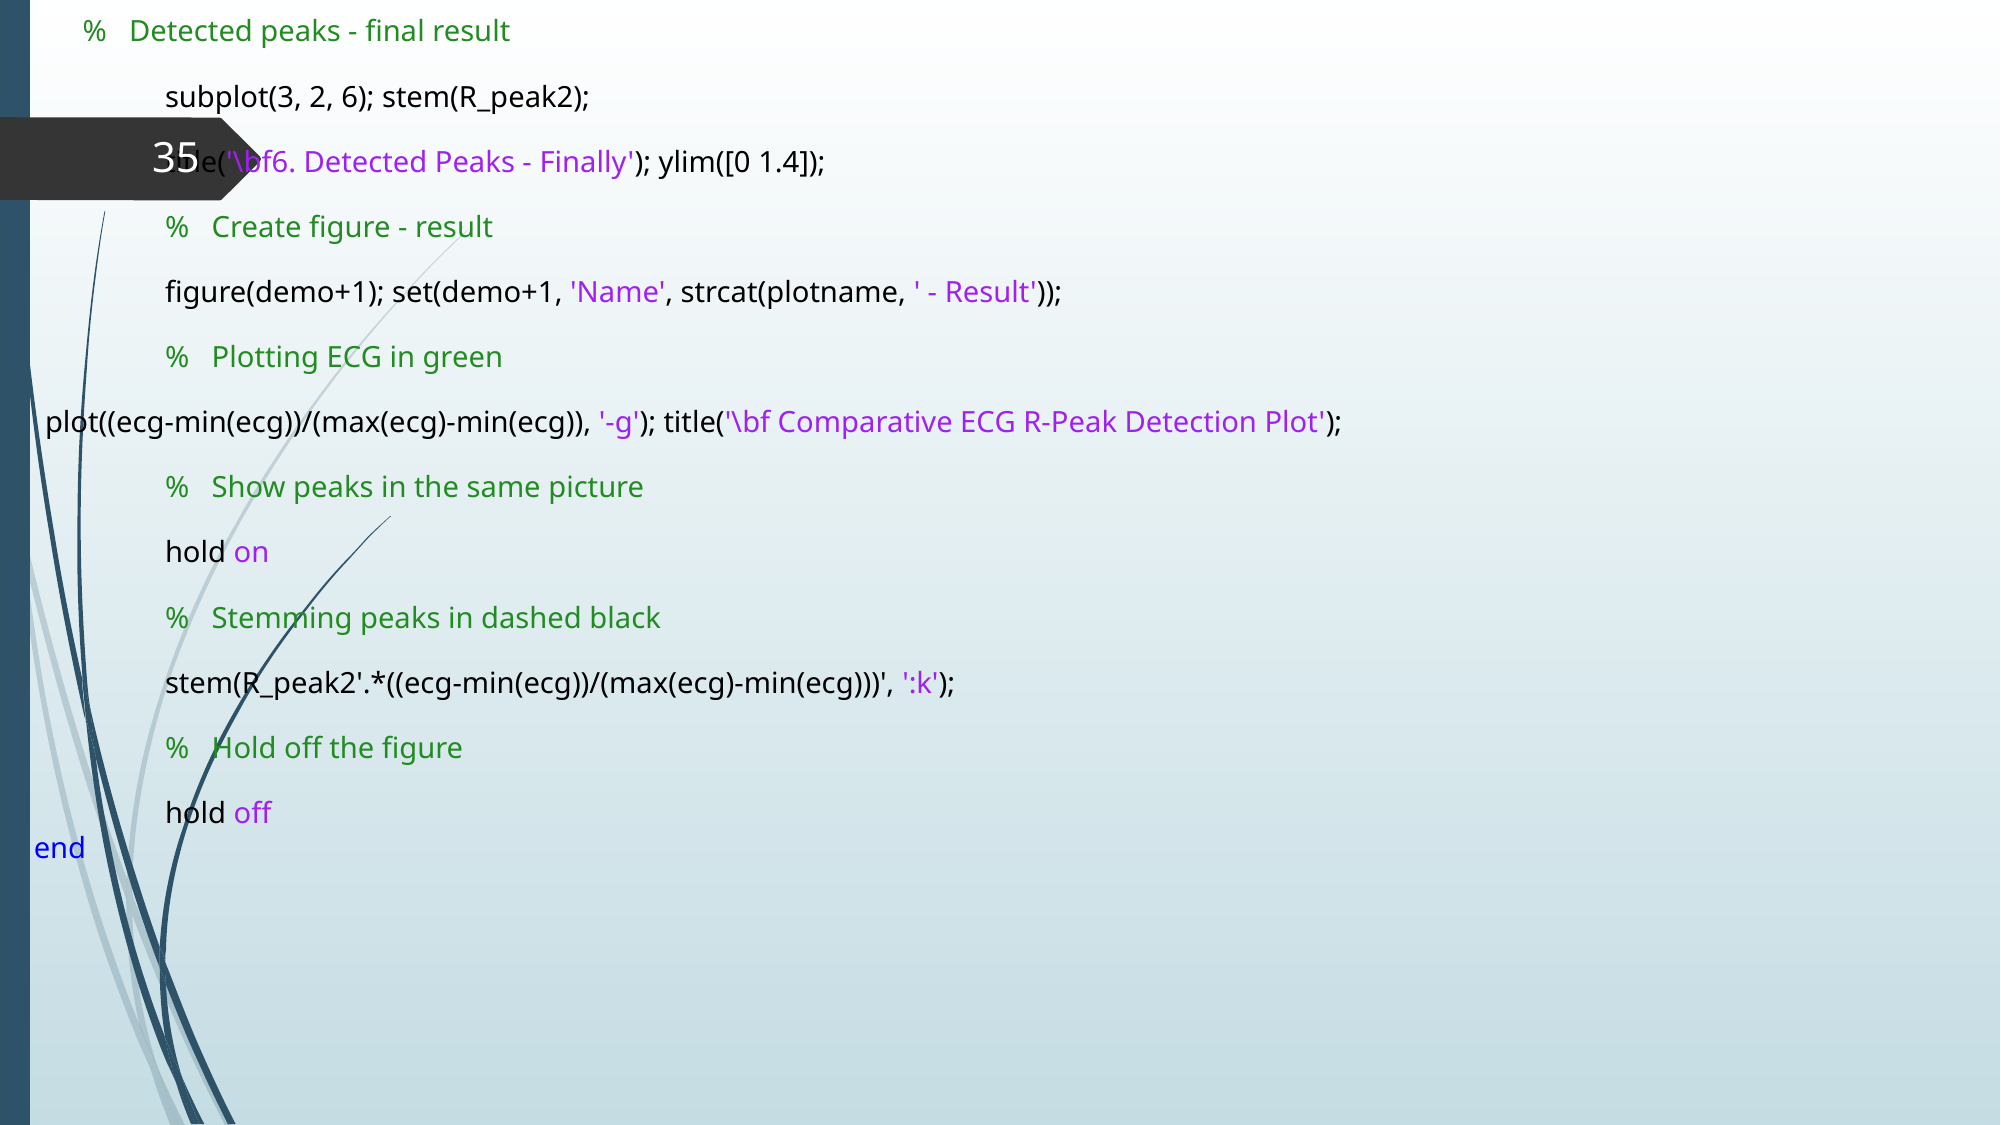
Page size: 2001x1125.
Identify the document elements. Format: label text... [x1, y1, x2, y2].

list % Detected peaks - final result subplot(3, 2, 6); stem(R_peak2); title('\bf6. Detected Peaks - Finally'); ylim([0 1.4]); % Create figure - result figure(demo+1); set(demo+1, 'Name', strcat(plotname, ' - Result')); % Plotting ECG in green plot((ecg-min(ecg))/(max(ecg)-min(ecg)), '-g'); title('\bf Comparative ECG R-Peak Detection Plot'); % Show peaks in the same picture hold on % Stemming peaks in dashed black stem(R_peak2'.*((ecg-min(ecg))/(max(ecg)-min(ecg)))', ':k'); % Hold off the figure hold off end [0, 0, 2000, 1125]
slide_number ‹#› [87, 129, 216, 190]
